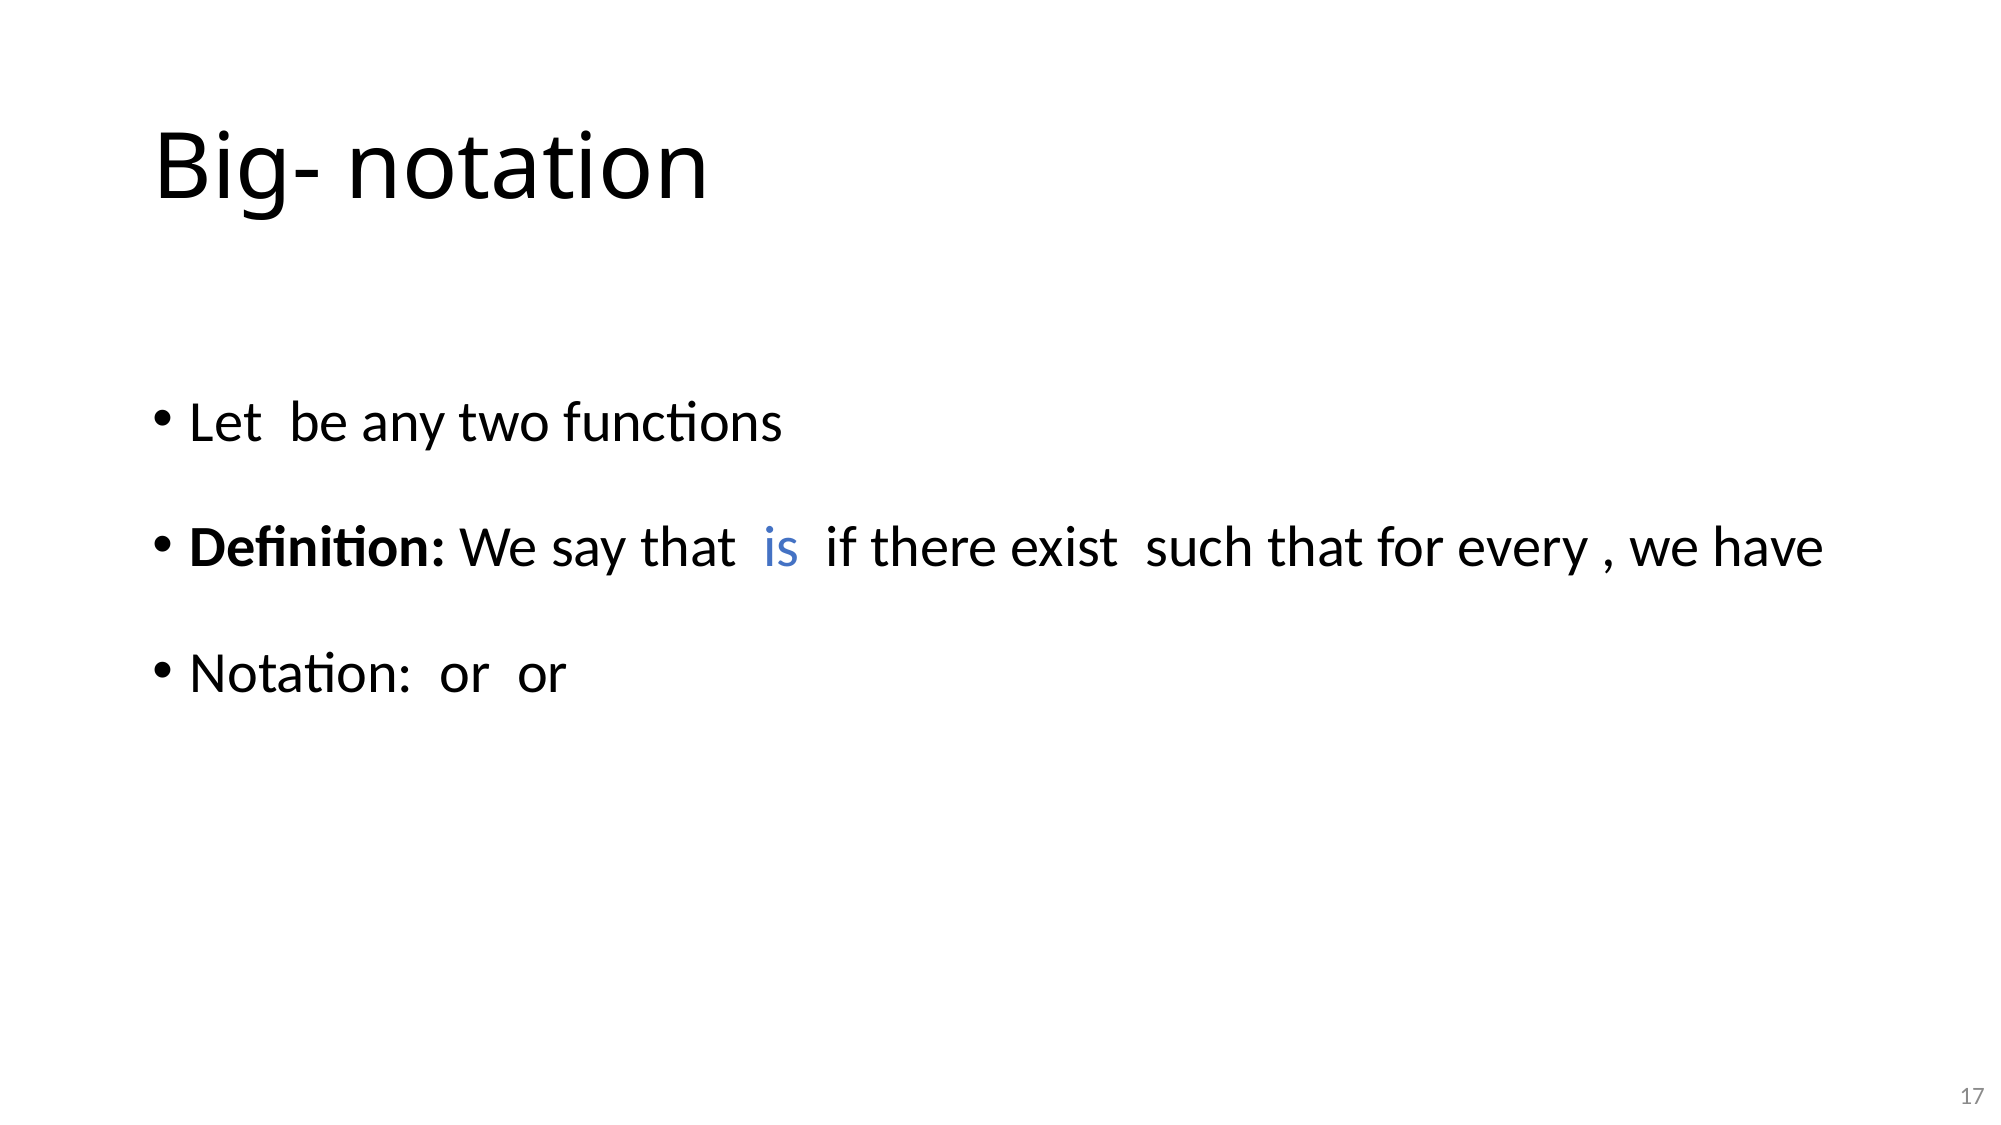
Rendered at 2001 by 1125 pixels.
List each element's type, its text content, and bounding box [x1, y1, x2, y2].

slide_number 17 [1550, 1064, 2000, 1125]
